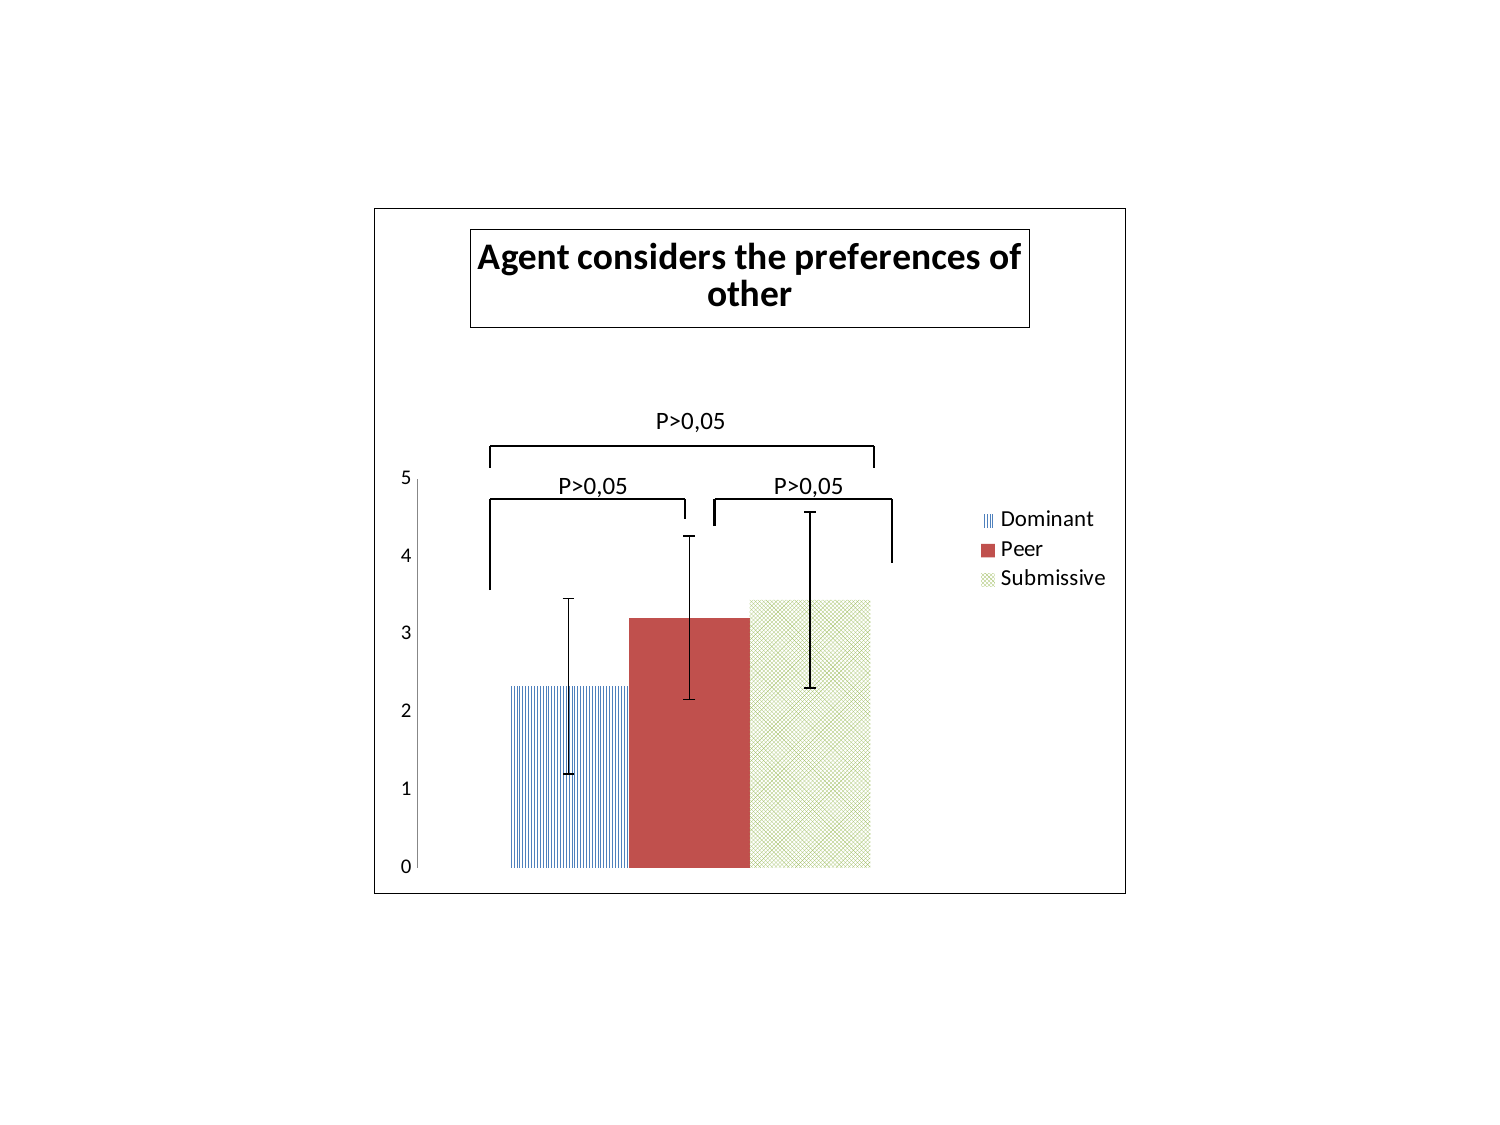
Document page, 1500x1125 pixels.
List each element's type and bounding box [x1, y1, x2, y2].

text_box [489, 396, 892, 591]
chart [374, 207, 1126, 894]
